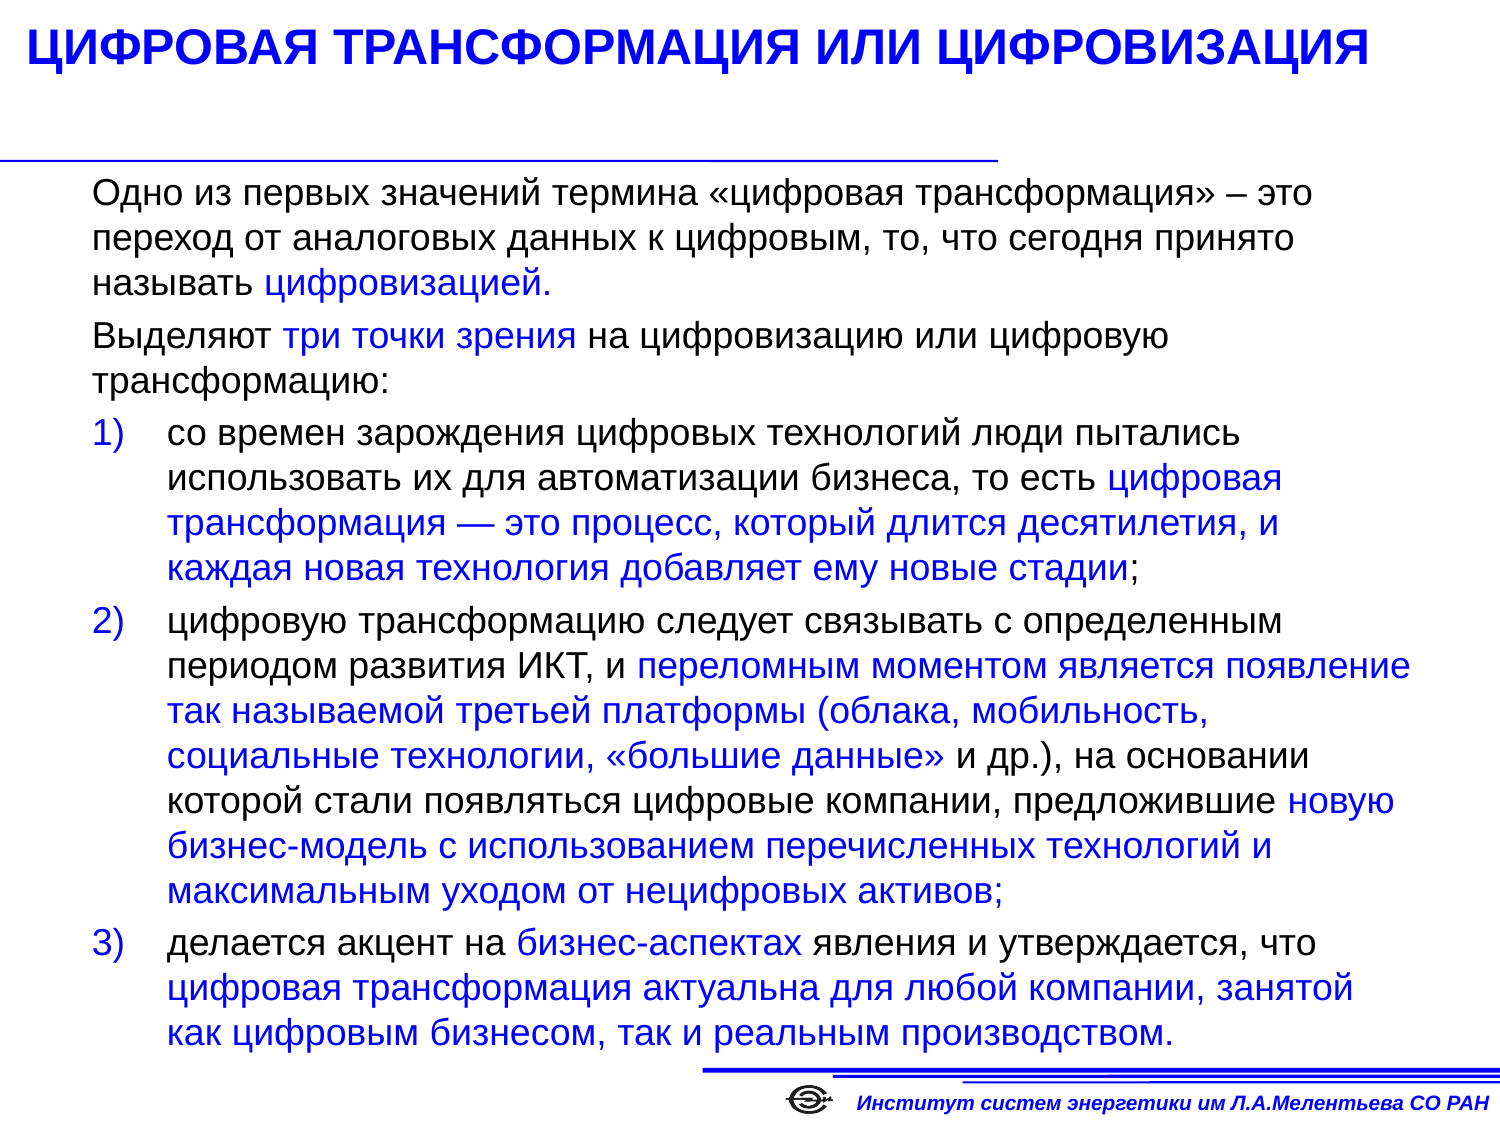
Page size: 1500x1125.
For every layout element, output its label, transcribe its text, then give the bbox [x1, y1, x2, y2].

list Одно из первых значений термина «цифровая трансформация» – это переход от аналоговых данных к цифровым, то, что сегодня принято называть цифровизацией. Выделяют три точки зрения на цифровизацию или цифровую трансформацию: со времен зарождения цифровых технологий люди пытались использовать их для автоматизации бизнеса, то есть цифровая трансформация — это процесс, который длится десятилетия, и каждая новая технология добавляет ему новые стадии; цифровую трансформацию следует связывать с определенным периодом развития ИКТ, и переломным моментом является появление так называемой третьей платформы (облака, мобильность, социальные технологии, «большие данные» и др.), на основании которой стали появляться цифровые компании, предложившие новую бизнес-модель с использованием перечисленных технологий и максимальным уходом от нецифровых активов; делается акцент на бизнес-аспектах явления и утверждается, что цифровая трансформация актуальна для любой компании, занятой как цифровым бизнесом, так и реальным производством. [76, 160, 1427, 1047]
title ЦИФРОВАЯ ТРАНСФОРМАЦИЯ ИЛИ ЦИФРОВИЗАЦИЯ [11, 7, 1500, 99]
